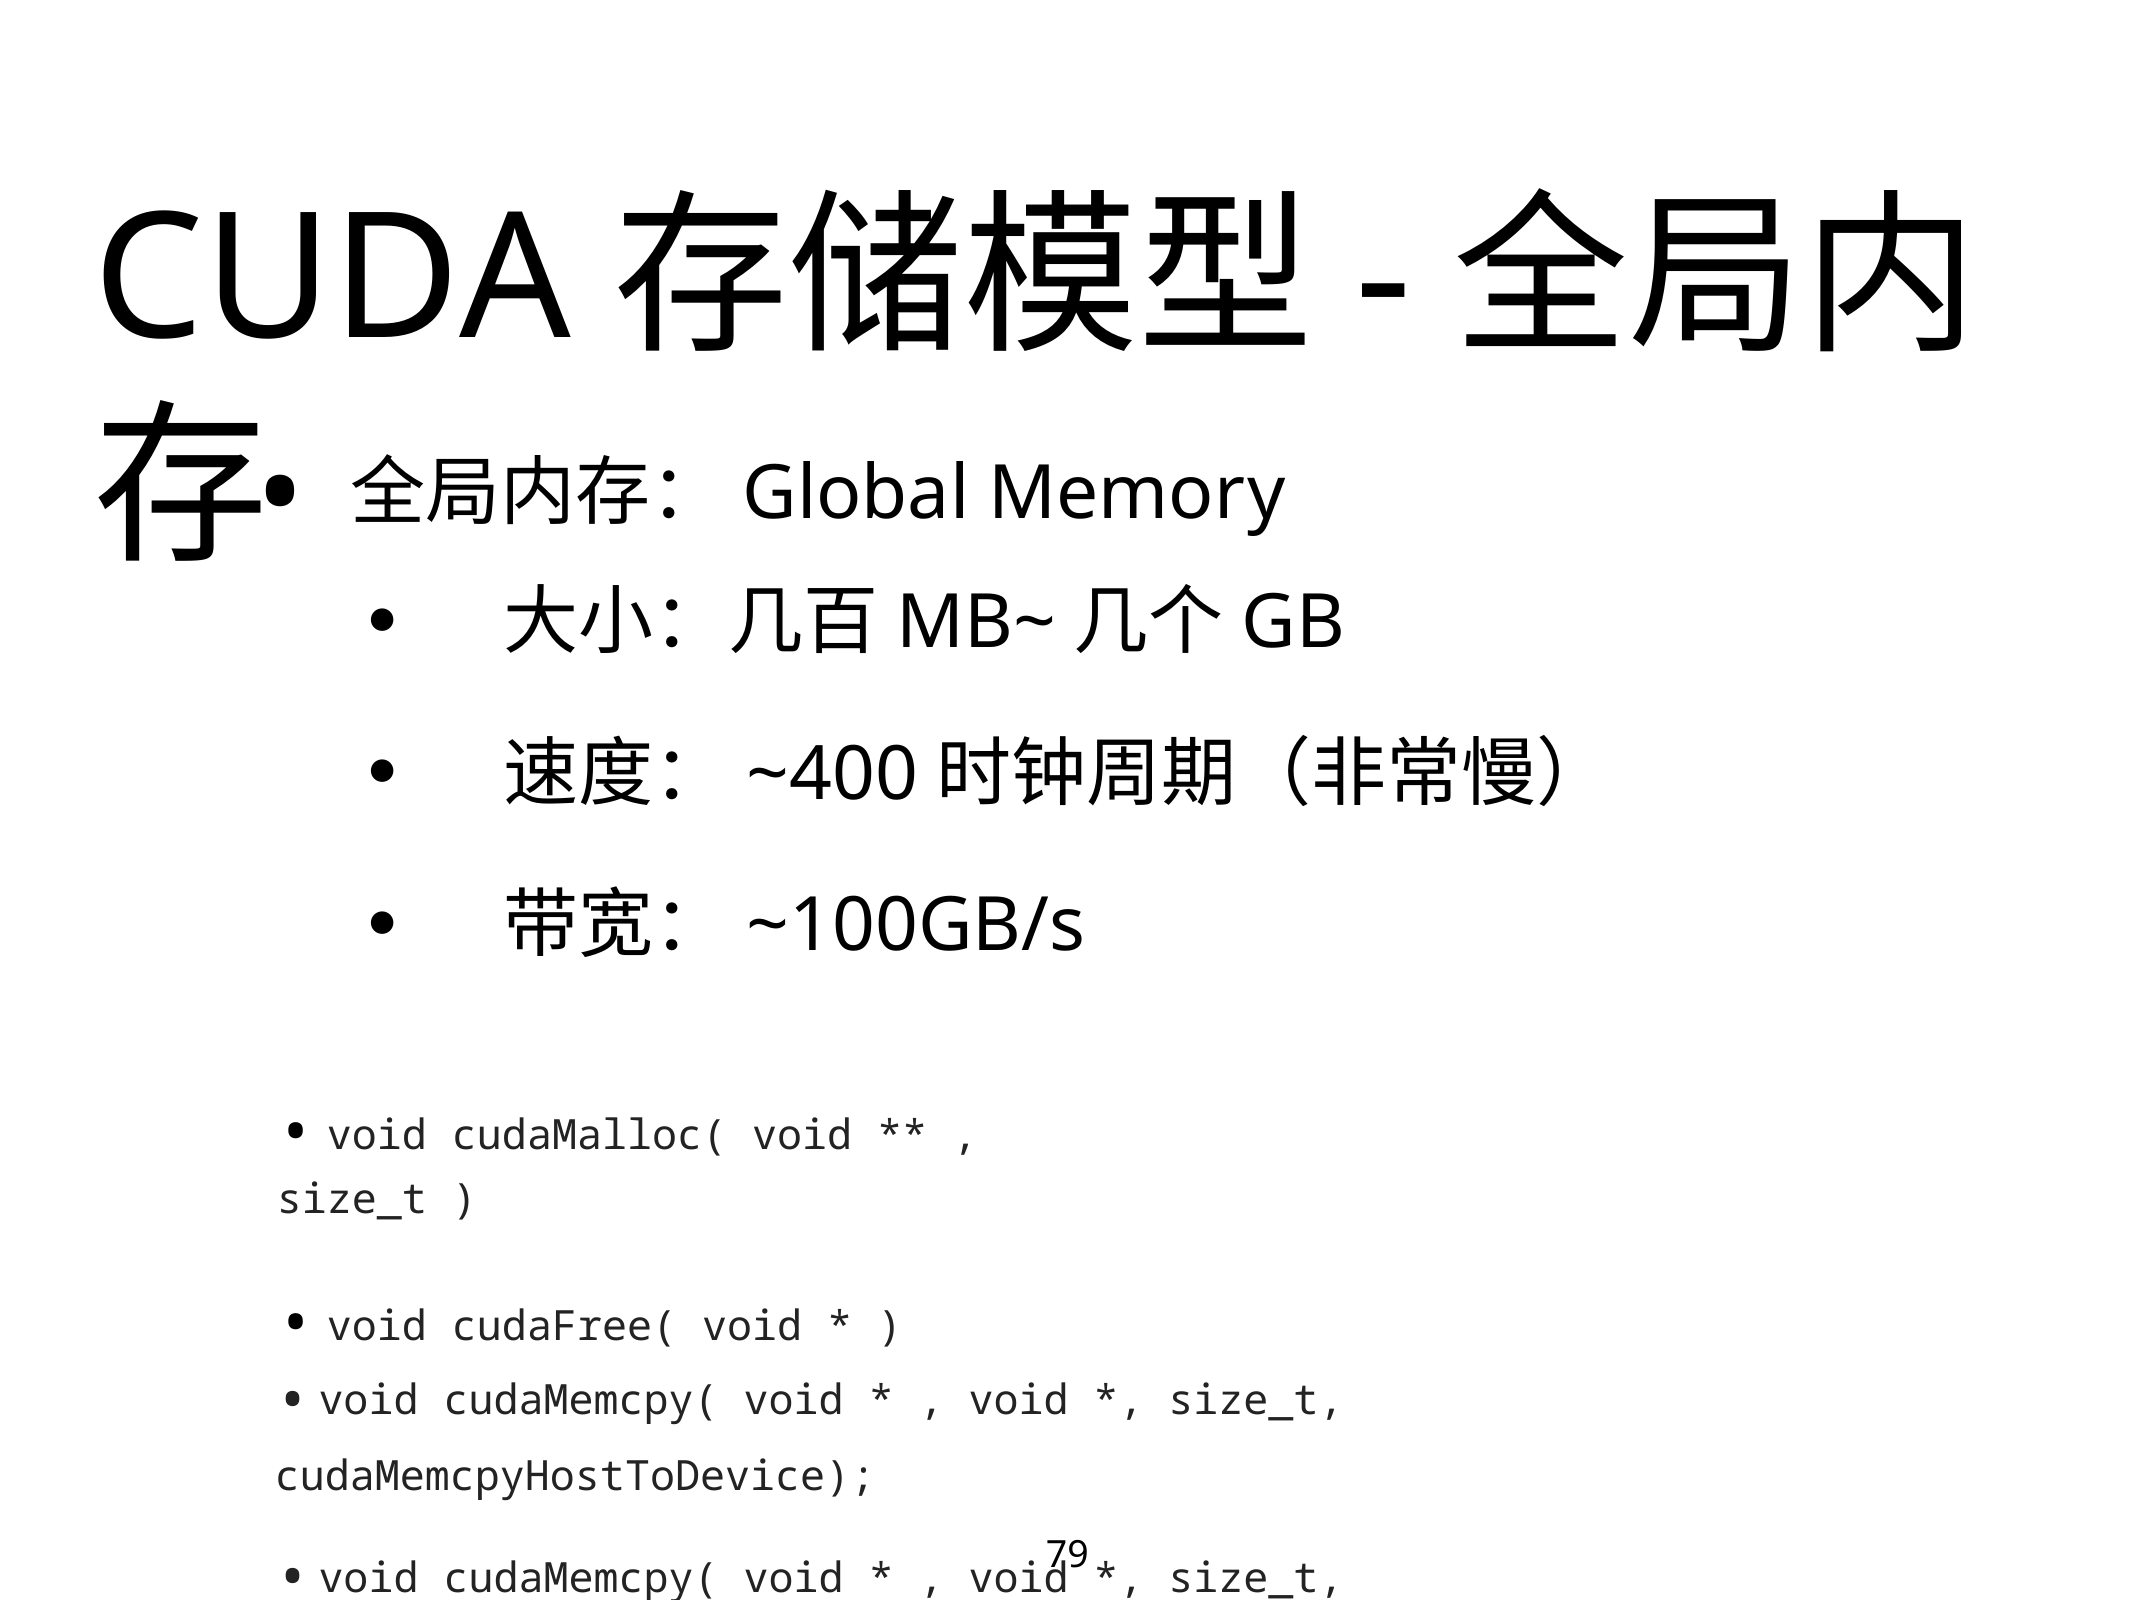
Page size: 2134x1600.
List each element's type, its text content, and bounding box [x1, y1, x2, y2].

table_cell •void cudaMemcpy( void * , void *, size_t, cudaMemcpyDeviceToHost); [269, 1479, 1864, 1600]
title CUDA存储模型-全局内存 [91, 162, 2042, 583]
text_box 全局内存：Global Memory • 大小：几百MB~几个GB • 速度：~400时钟周期（非常慢） • 带宽：~100GB/s [254, 449, 1658, 988]
table_header •void cudaMemcpy( void * , void *, size_t, cudaMemcpyHostToDevice); [269, 1301, 1864, 1479]
text_box •void cudaMalloc( void ** , size_t ) •void cudaFree( void * ) [141, 1029, 1209, 1370]
